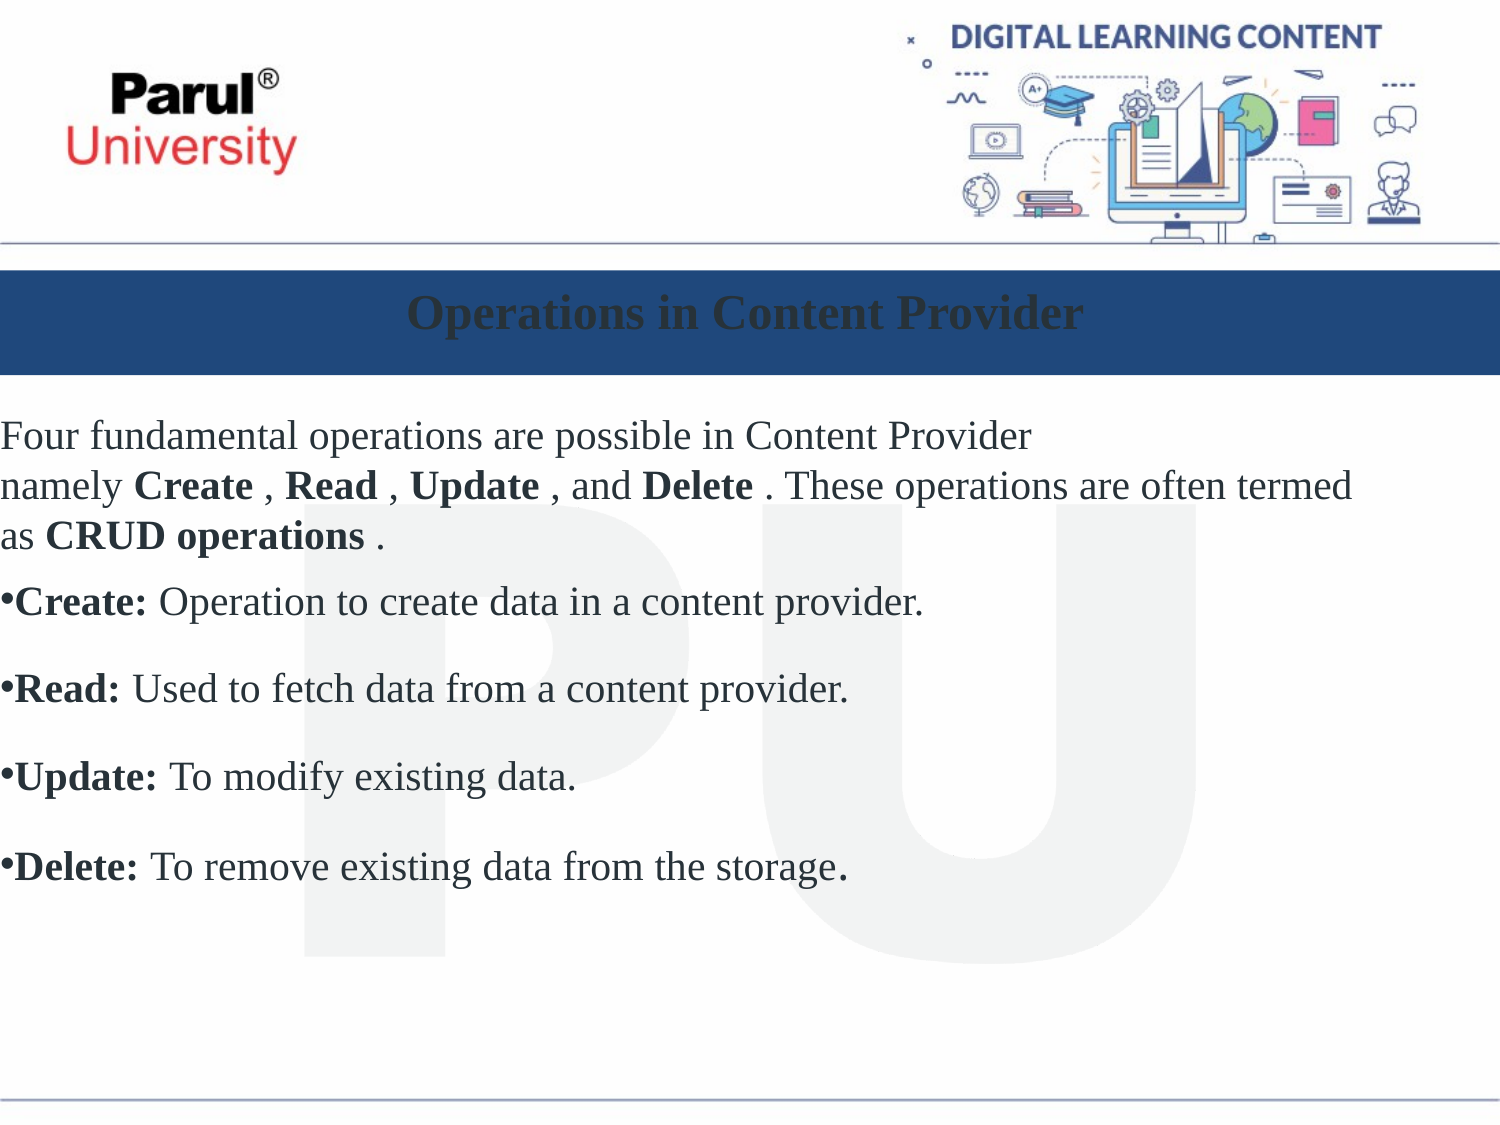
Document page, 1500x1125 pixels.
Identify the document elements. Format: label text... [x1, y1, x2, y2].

picture [0, 376, 1500, 1125]
list Four fundamental operations are possible in Content Provider namely Create , Read , Update , and Delete . These operations are often termed as CRUD operations . Create: Operation to create data in a content provider. Read: Used to fetch data from a content provider. Update: To modify existing data. Delete: To remove existing data from the storage. [0, 407, 1457, 1011]
picture [0, 0, 1500, 270]
title Operations in Content Provider [44, 279, 1447, 401]
